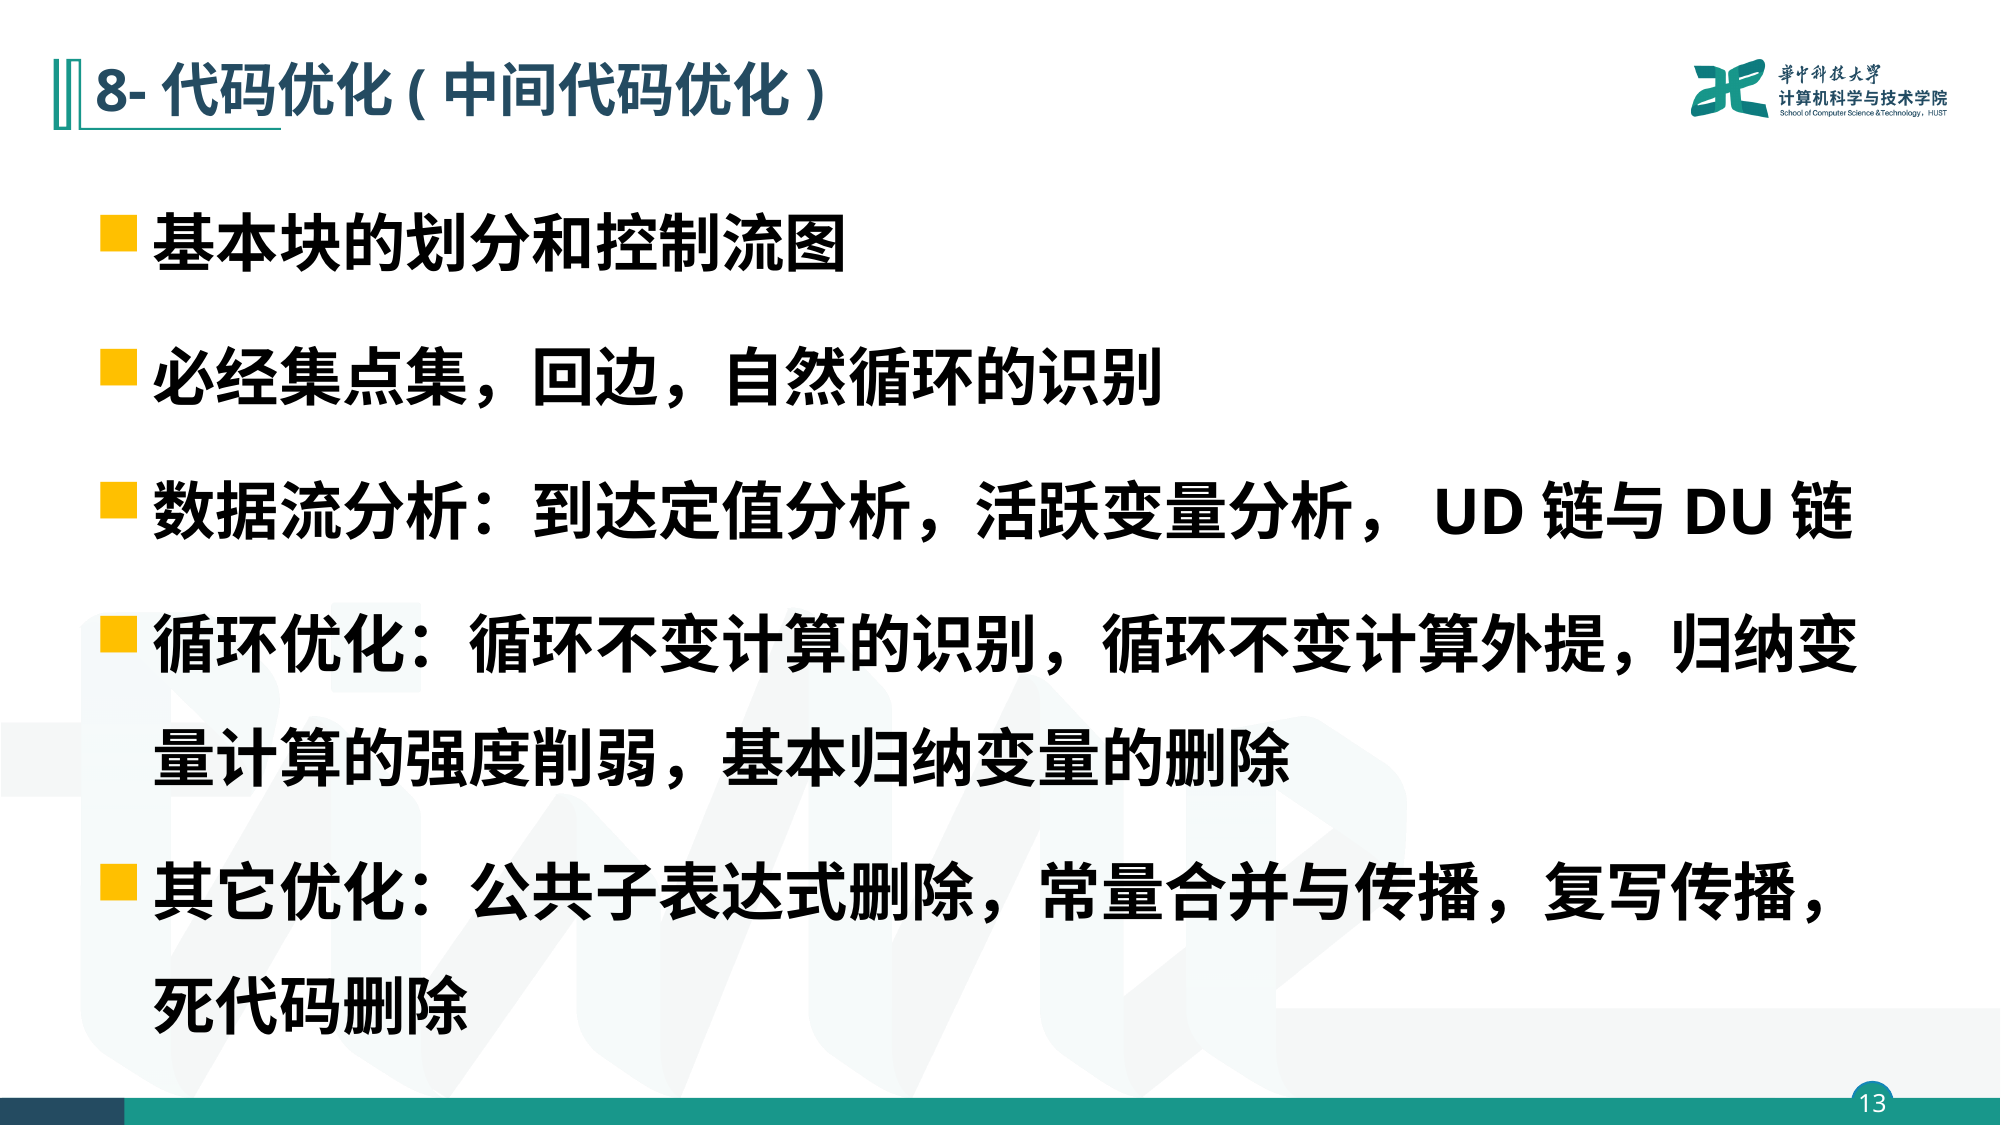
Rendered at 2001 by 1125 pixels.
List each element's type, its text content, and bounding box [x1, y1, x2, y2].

list 基本块的划分和控制流图 必经集点集，回边，自然循环的识别 数据流分析：到达定值分析，活跃变量分析，UD链与DU链 循环优化：循环不变计算的识别，循环不变计算外提，归纳变量计算的强度削弱，基本归纳变量的删除 其它优化：公共子表达式删除，常量合并与传播，复写传播，死代码删除 [80, 157, 1890, 1066]
picture [1805, 59, 1947, 118]
title 8-代码优化(中间代码优化) [80, 42, 1805, 144]
